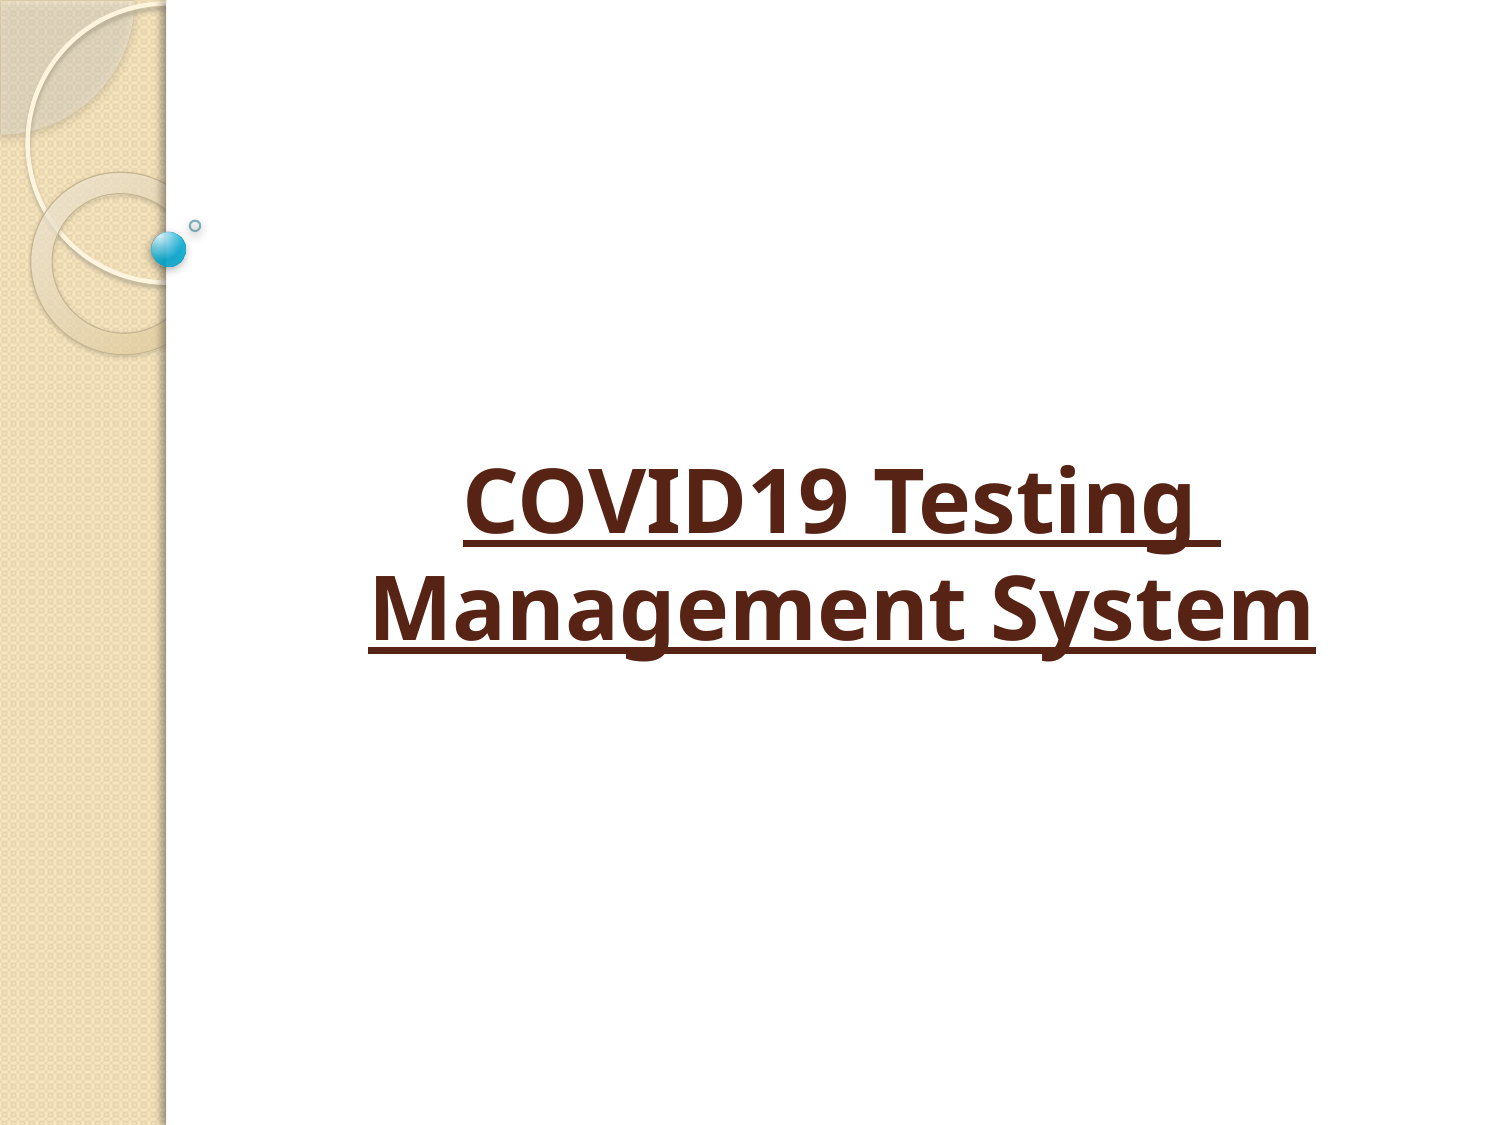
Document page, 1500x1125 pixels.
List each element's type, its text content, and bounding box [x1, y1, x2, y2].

title COVID19 Testing Management System [234, 152, 1450, 774]
